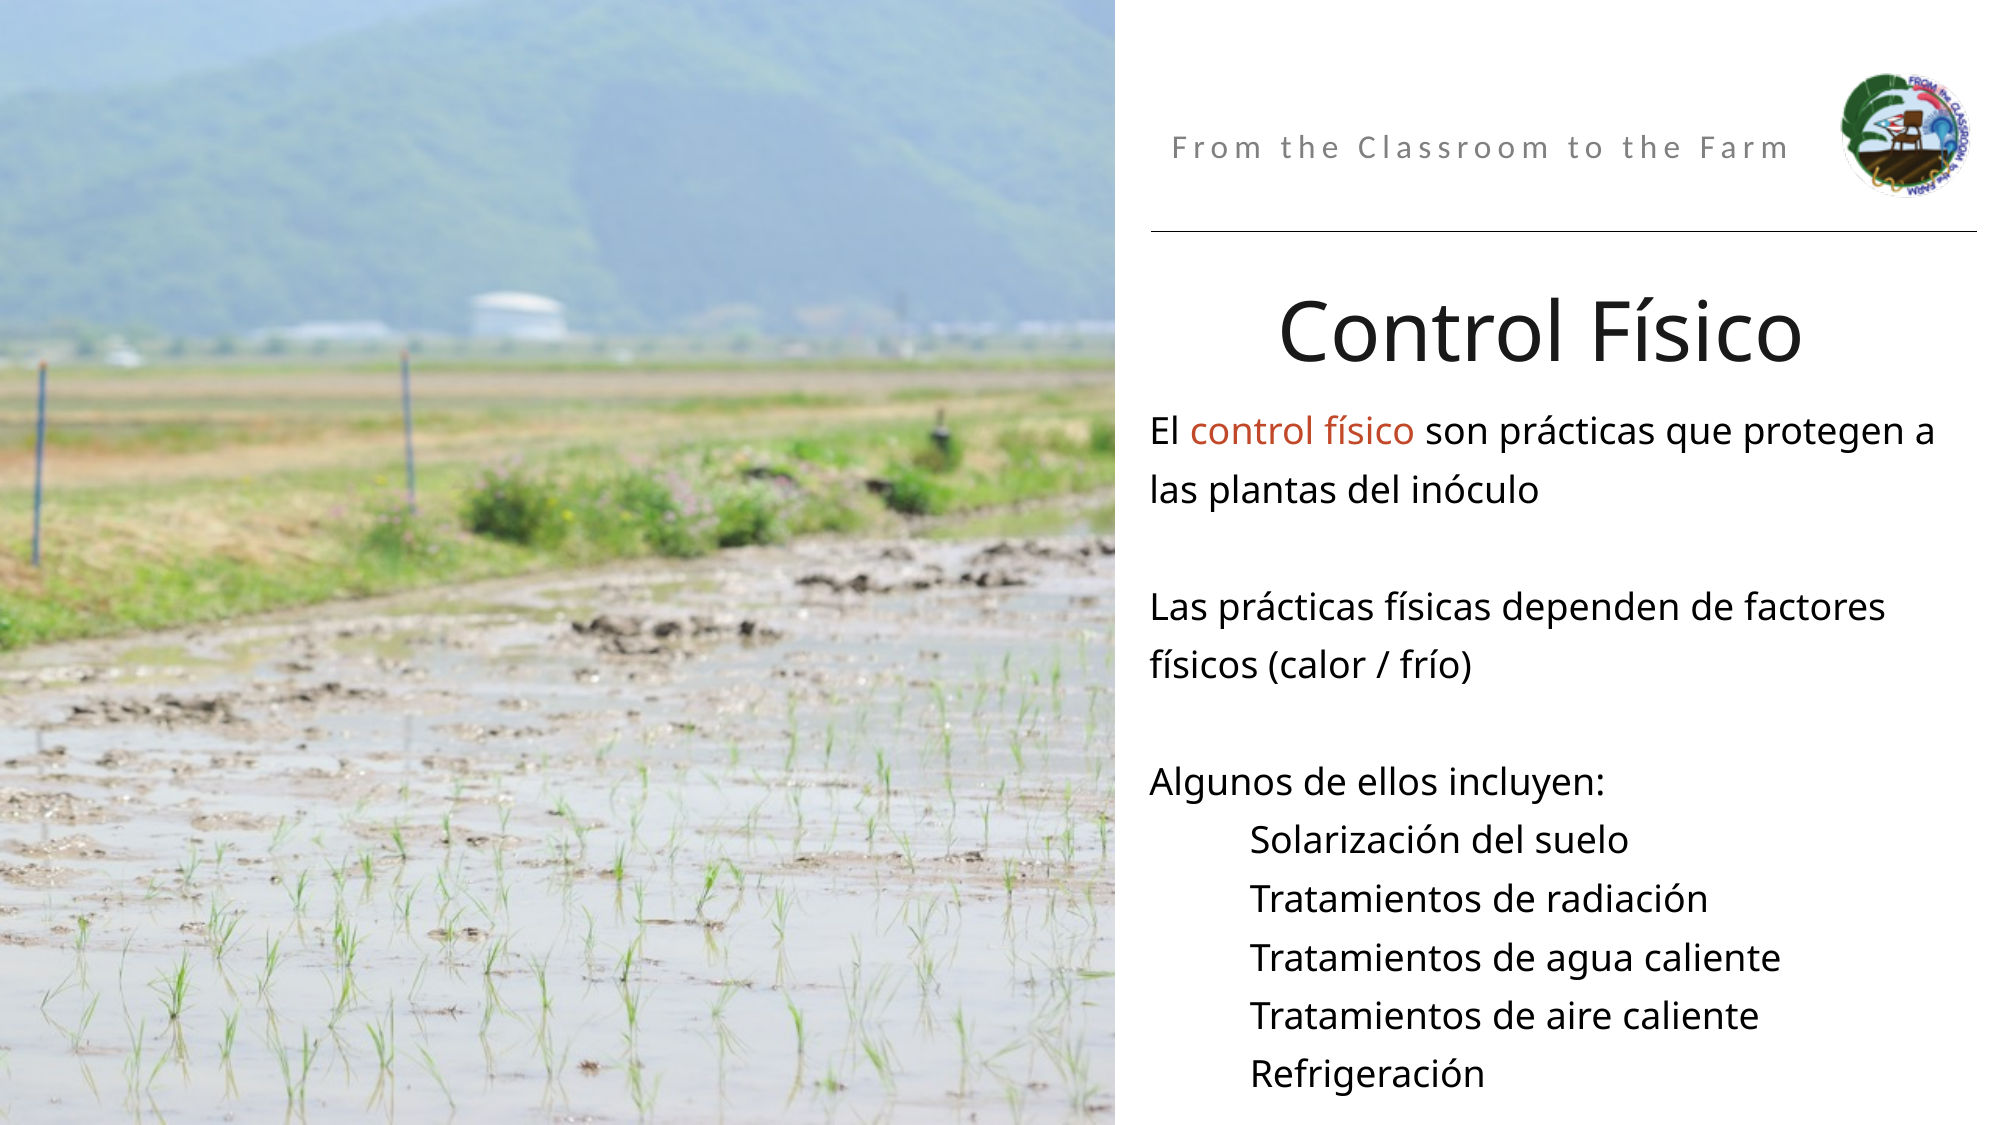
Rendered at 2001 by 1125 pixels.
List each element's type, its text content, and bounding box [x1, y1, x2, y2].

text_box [1144, 58, 2000, 375]
picture [0, 0, 1115, 1125]
text_box El control físico son prácticas que protegen a las plantas del inóculo Las prácticas físicas dependen de factores físicos (calor / frío) Algunos de ellos incluyen: Solarización del suelo Tratamientos de radiación Tratamientos de agua caliente Tratamientos de aire caliente Refrigeración [1115, 386, 2000, 1103]
